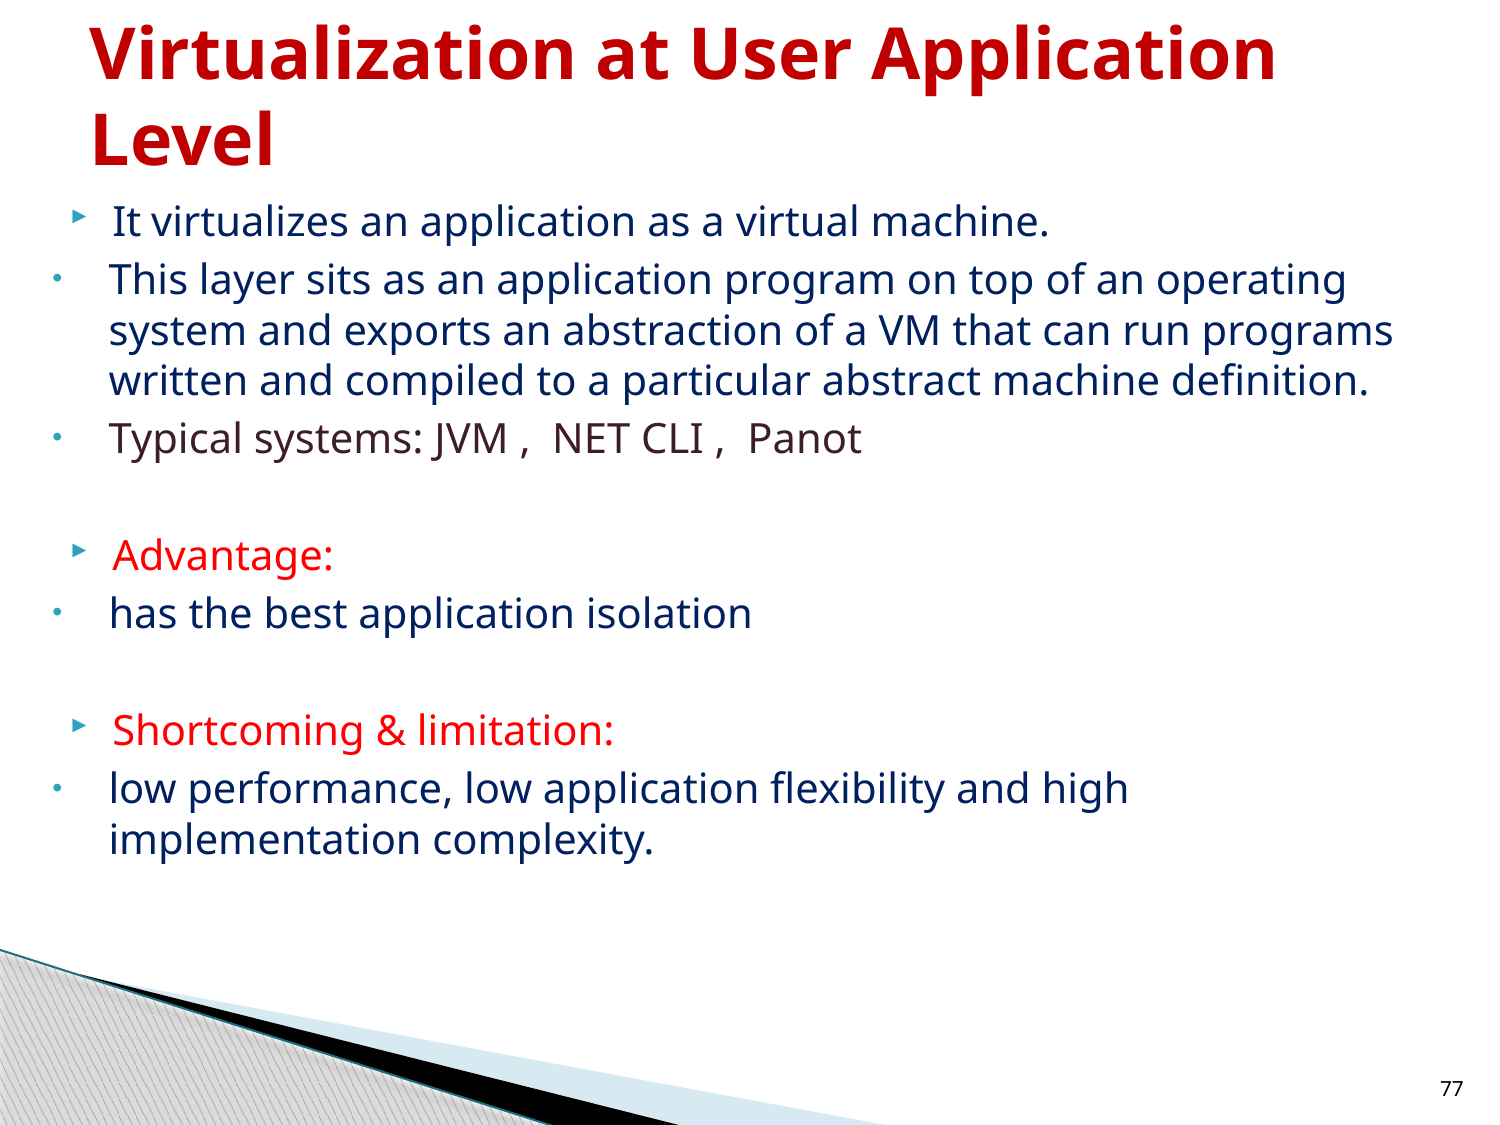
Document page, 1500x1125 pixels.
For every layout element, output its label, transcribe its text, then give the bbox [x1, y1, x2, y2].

list It virtualizes an application as a virtual machine. This layer sits as an application program on top of an operating system and exports an abstraction of a VM that can run programs written and compiled to a particular abstract machine definition. Typical systems: JVM , NET CLI , Panot Advantage: has the best application isolation Shortcoming & limitation: low performance, low application flexibility and high implementation complexity. [37, 187, 1463, 1038]
slide_number 77 [1418, 1051, 1479, 1112]
title Virtualization at User Application Level [75, 0, 1425, 188]
